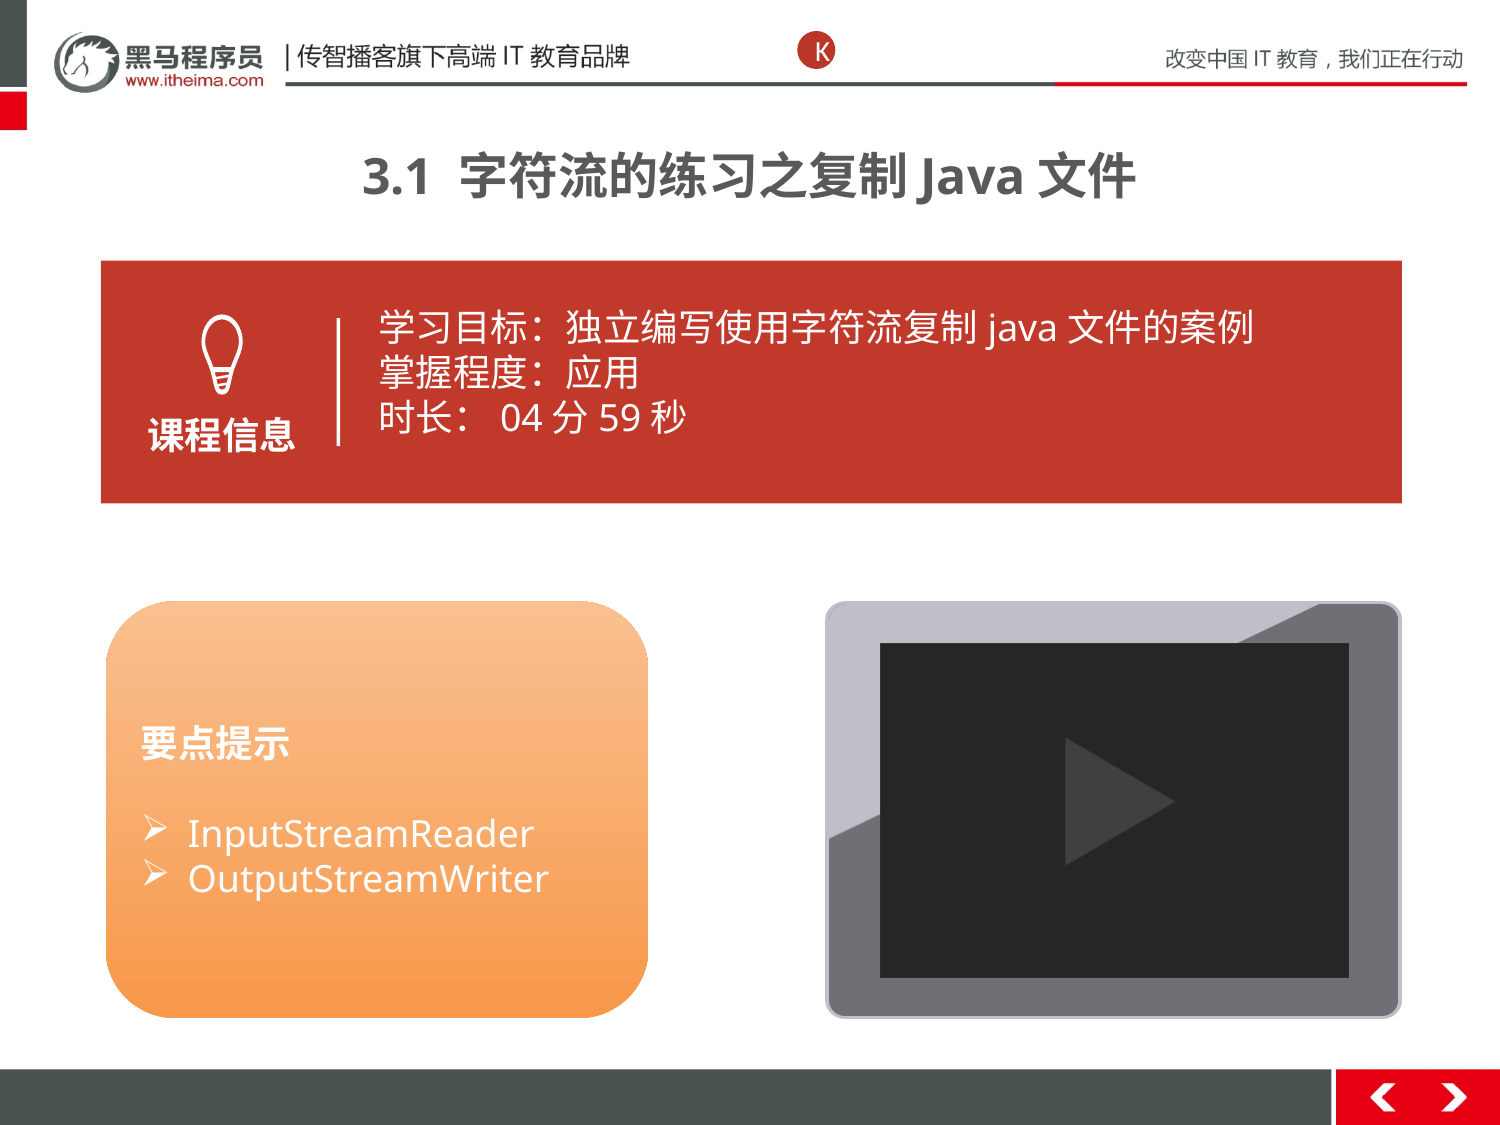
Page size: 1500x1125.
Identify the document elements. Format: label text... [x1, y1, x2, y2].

text_box 要点提示 InputStreamReader OutputStreamWriter [105, 601, 649, 1019]
text_box 学习目标：独立编写使用字符流复制java文件的案例 掌握程度：应用 时长：04分59秒 [363, 296, 1329, 446]
text_box 3.1 字符流的练习之复制Java文件 [0, 137, 1500, 209]
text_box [130, 314, 314, 466]
text_box [99, 258, 1404, 505]
text_box [335, 316, 342, 448]
picture [0, 209, 1500, 1125]
text_box K [795, 28, 838, 72]
picture [0, 0, 1500, 137]
